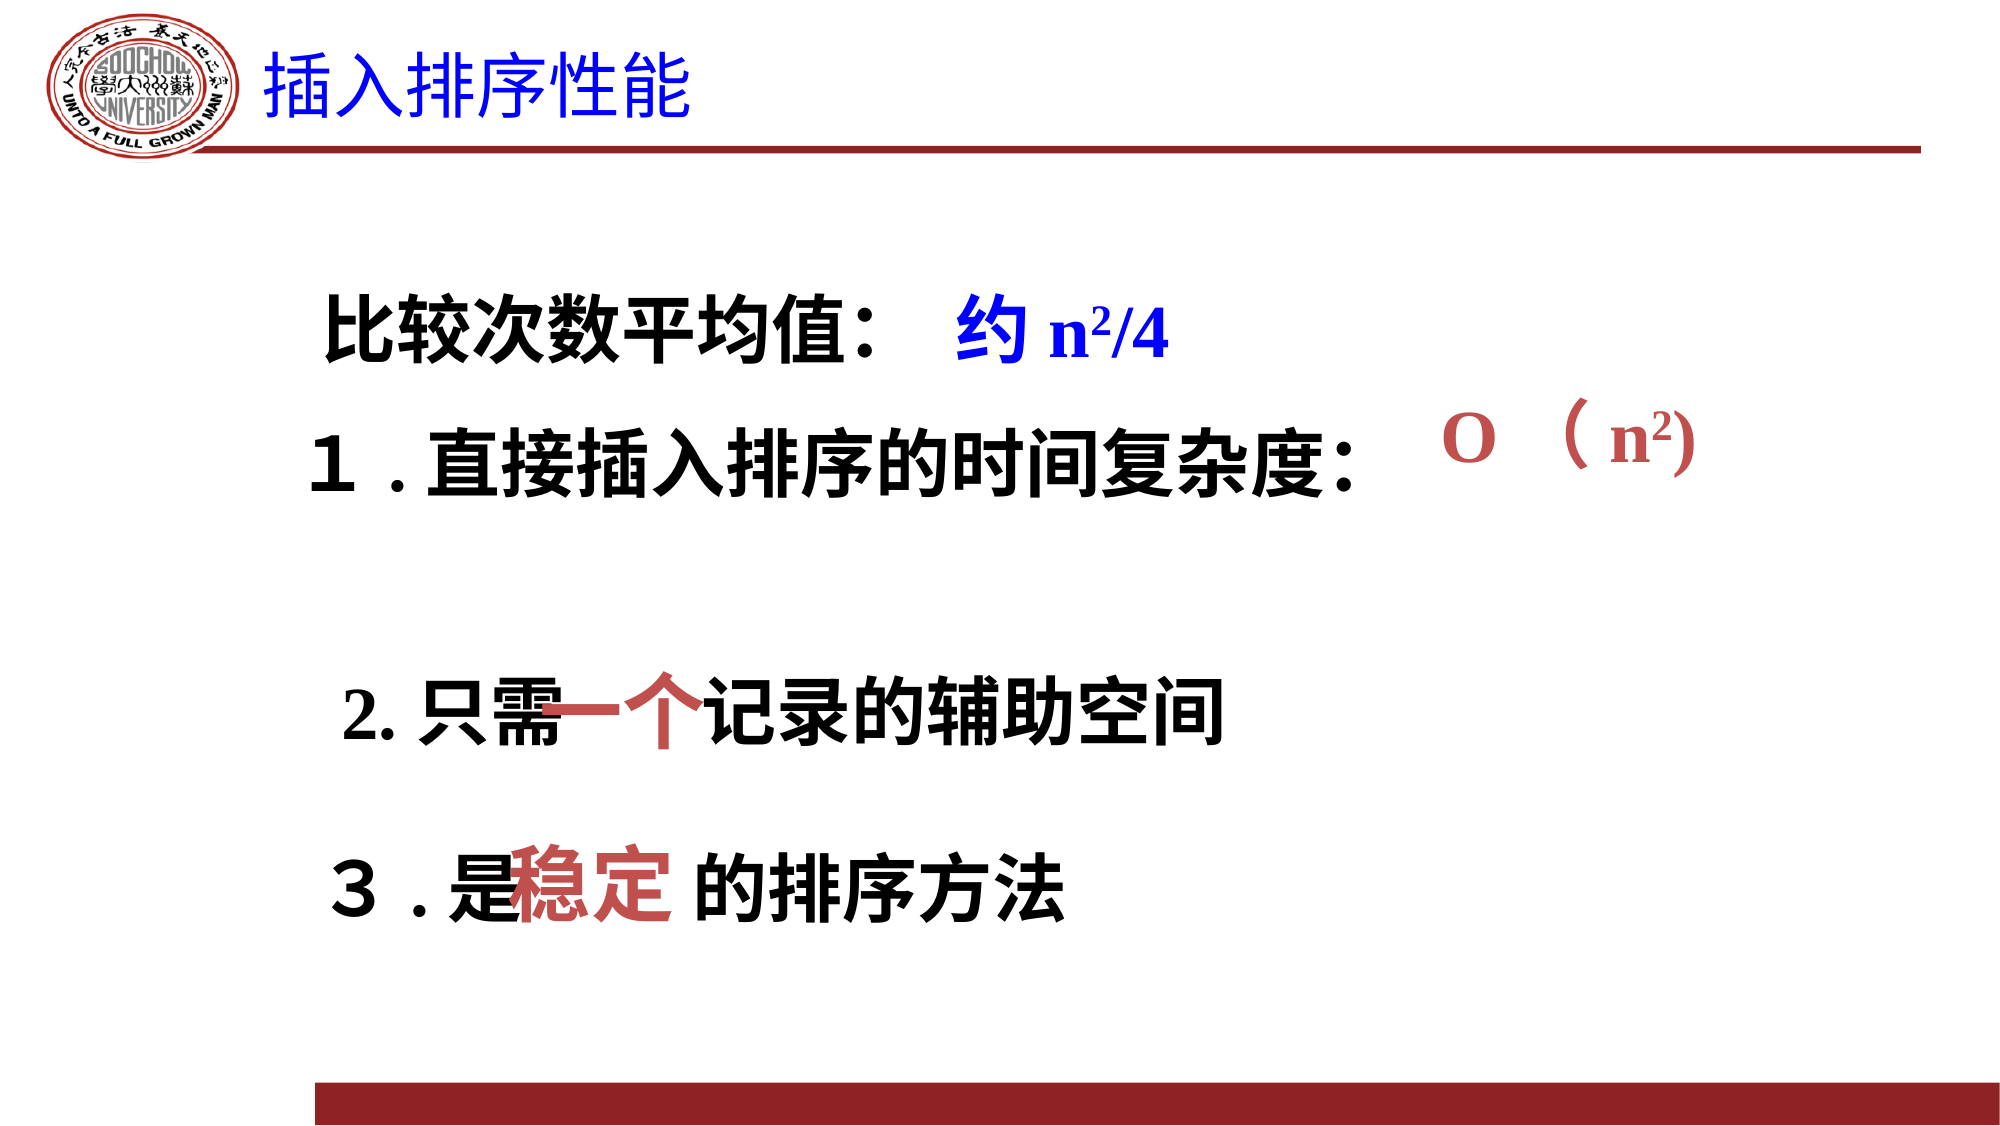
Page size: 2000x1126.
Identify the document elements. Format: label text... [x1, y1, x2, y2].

text_box 稳定 [492, 824, 690, 939]
text_box ３.是 的排序方法 [690, 834, 1082, 939]
text_box 一个 [524, 652, 721, 767]
text_box 2.只需 记录的辅助空间 [326, 657, 524, 762]
text_box 比较次数平均值： 约n2/4 [306, 243, 1646, 380]
title 插入排序性能 [242, 30, 1921, 138]
text_box １.直接插入排序的时间复杂度： [280, 408, 1415, 514]
text_box 2.只需 记录的辅助空间 [721, 657, 1242, 762]
text_box ３.是 的排序方法 [302, 834, 492, 939]
text_box O（n2) [1425, 380, 1713, 485]
picture [40, 9, 246, 163]
